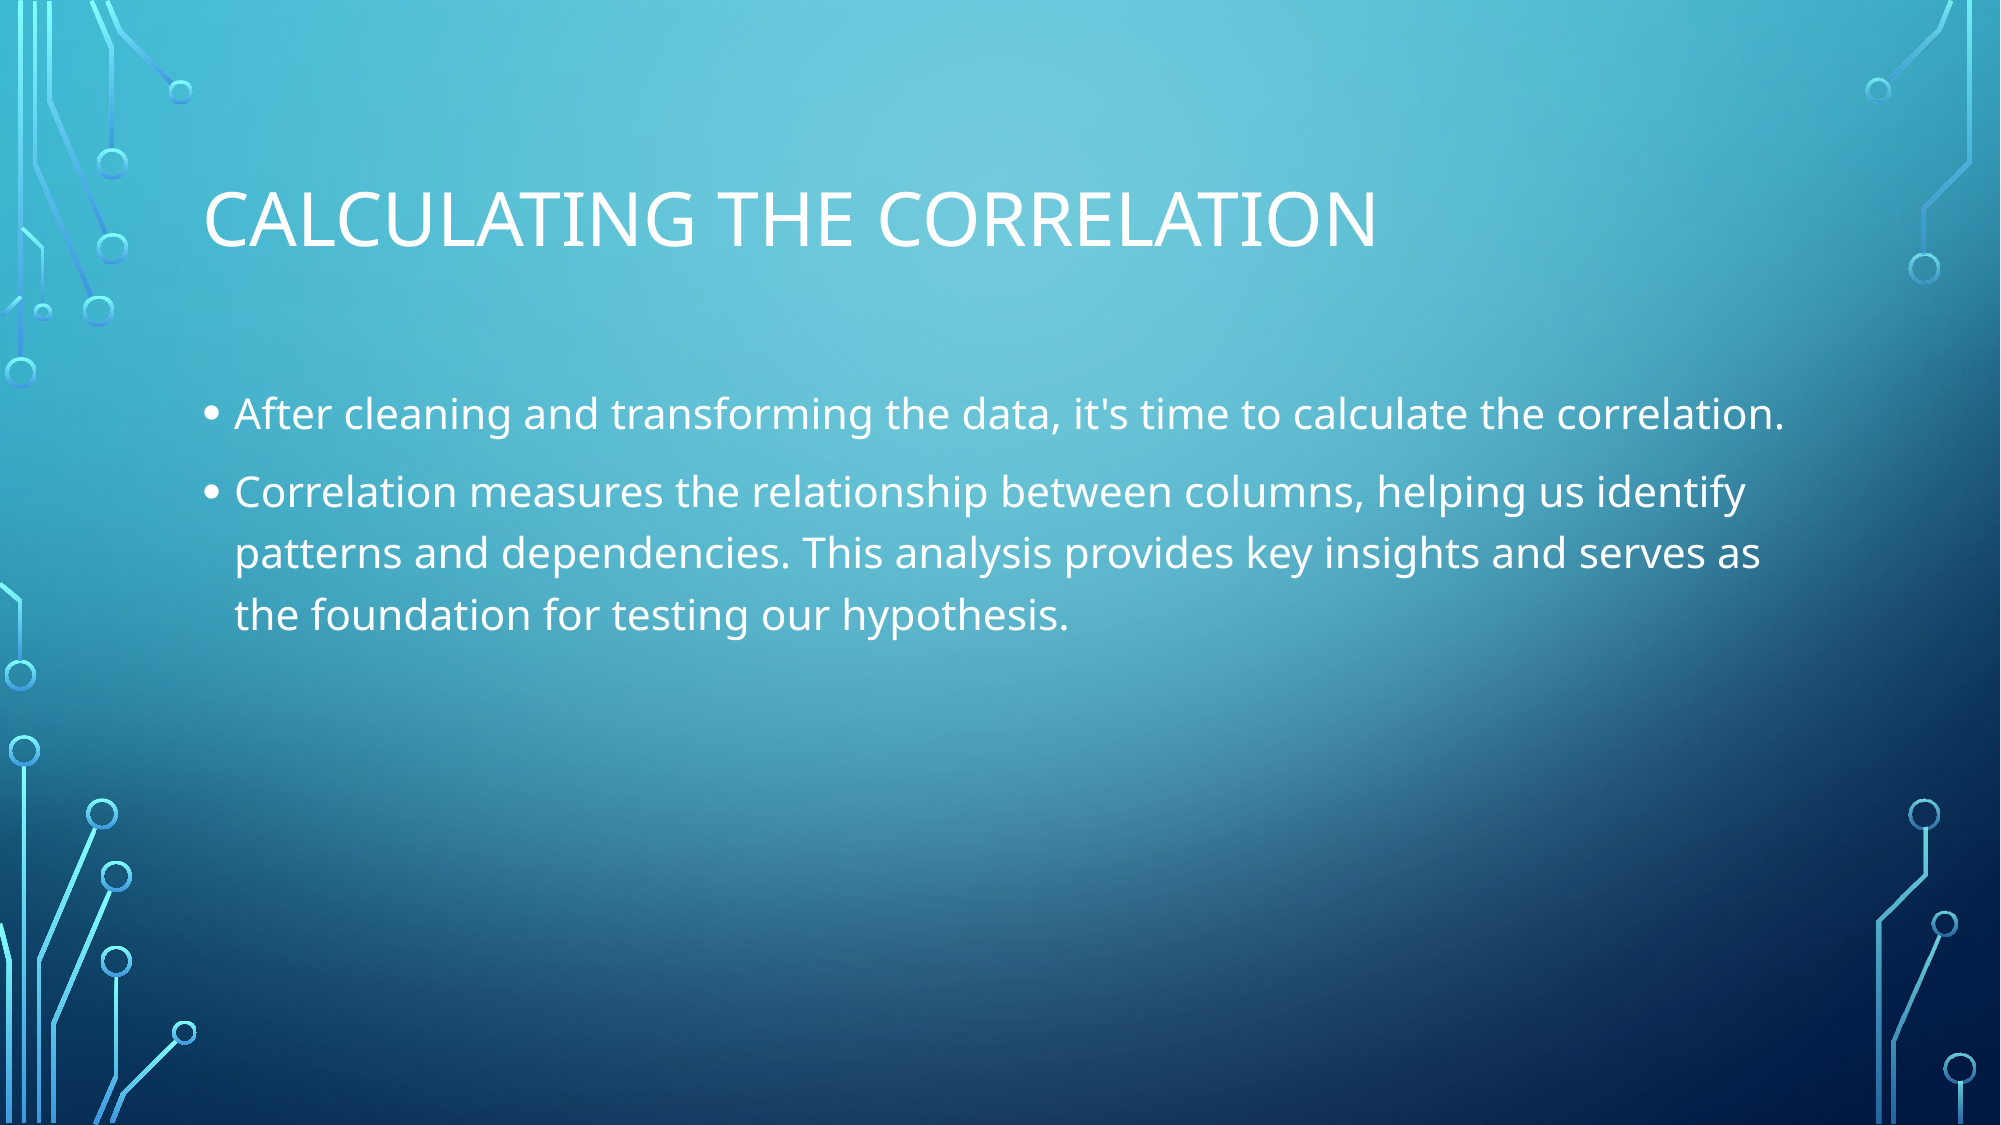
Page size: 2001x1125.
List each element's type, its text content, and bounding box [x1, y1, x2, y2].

title Calculating the correlation [187, 101, 1813, 344]
list After cleaning and transforming the data, it's time to calculate the correlation. Correlation measures the relationship between columns, helping us identify patterns and dependencies. This analysis provides key insights and serves as the foundation for testing our hypothesis. [187, 369, 1813, 709]
